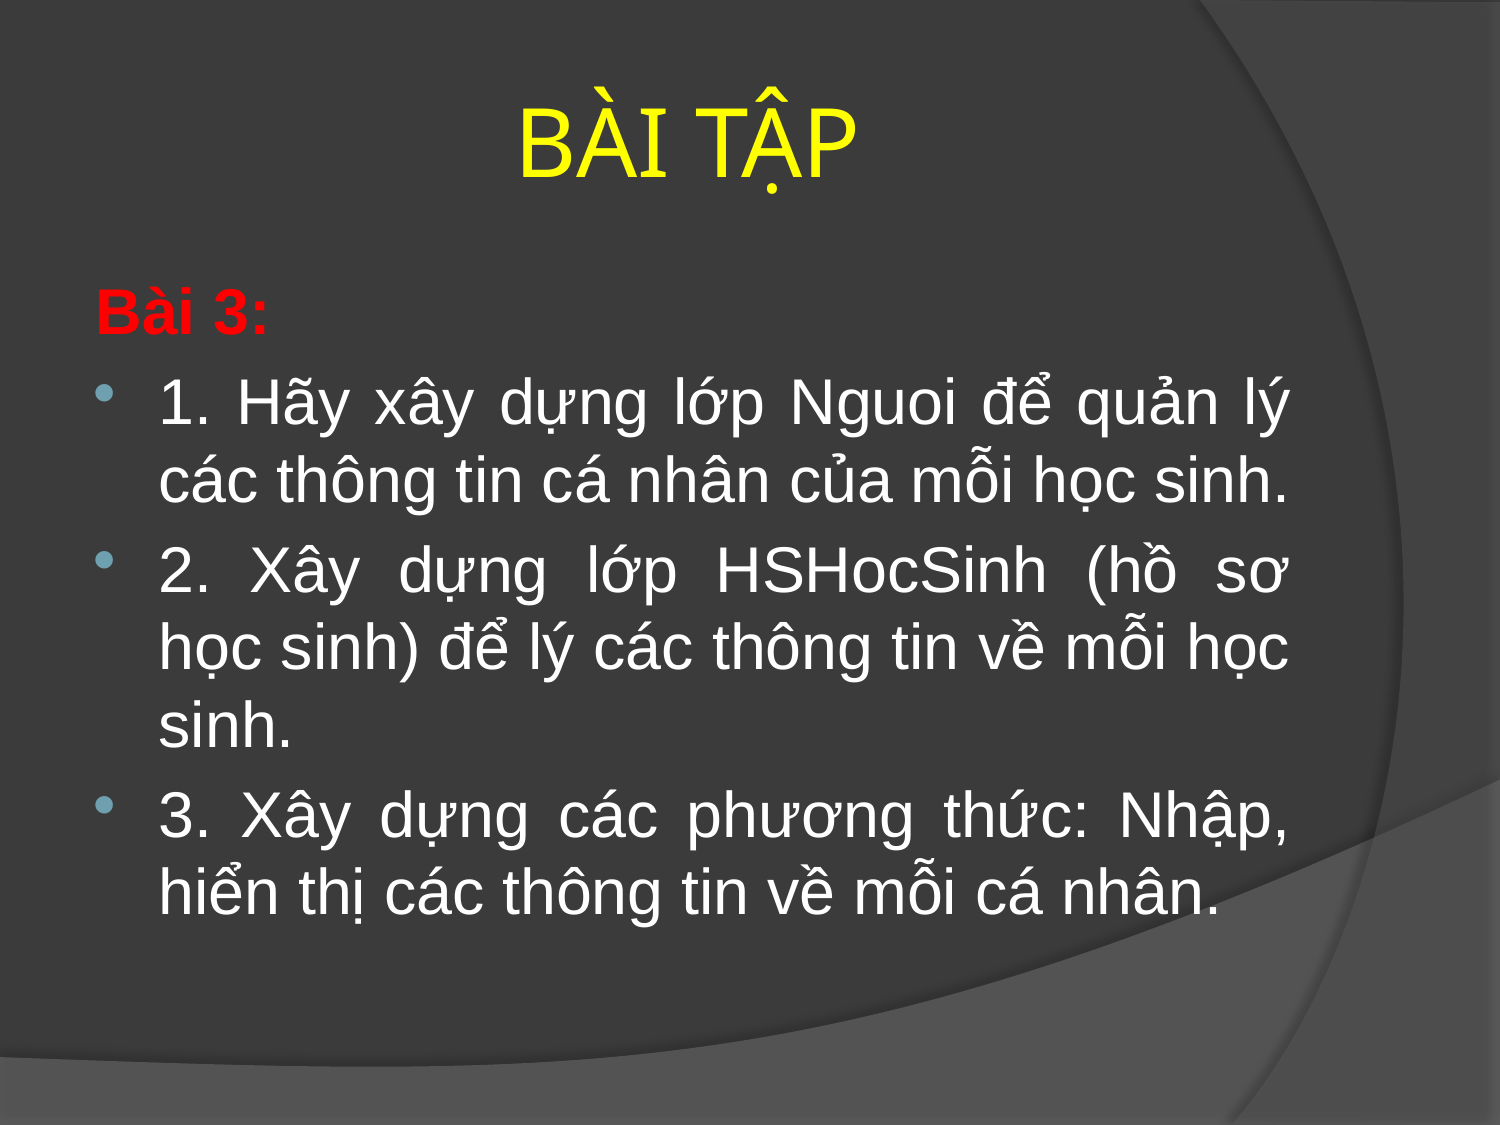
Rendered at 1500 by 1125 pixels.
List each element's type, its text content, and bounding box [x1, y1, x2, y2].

title BÀI TẬP [75, 45, 1300, 233]
list Bài 3: 1. Hãy xây dựng lớp Nguoi để quản lý các thông tin cá nhân của mỗi học sinh. 2. Xây dựng lớp HSHocSinh (hồ sơ học sinh) để lý các thông tin về mỗi học sinh. 3. Xây dựng các phương thức: Nhập, hiển thị các thông tin về mỗi cá nhân. [75, 262, 1306, 1005]
